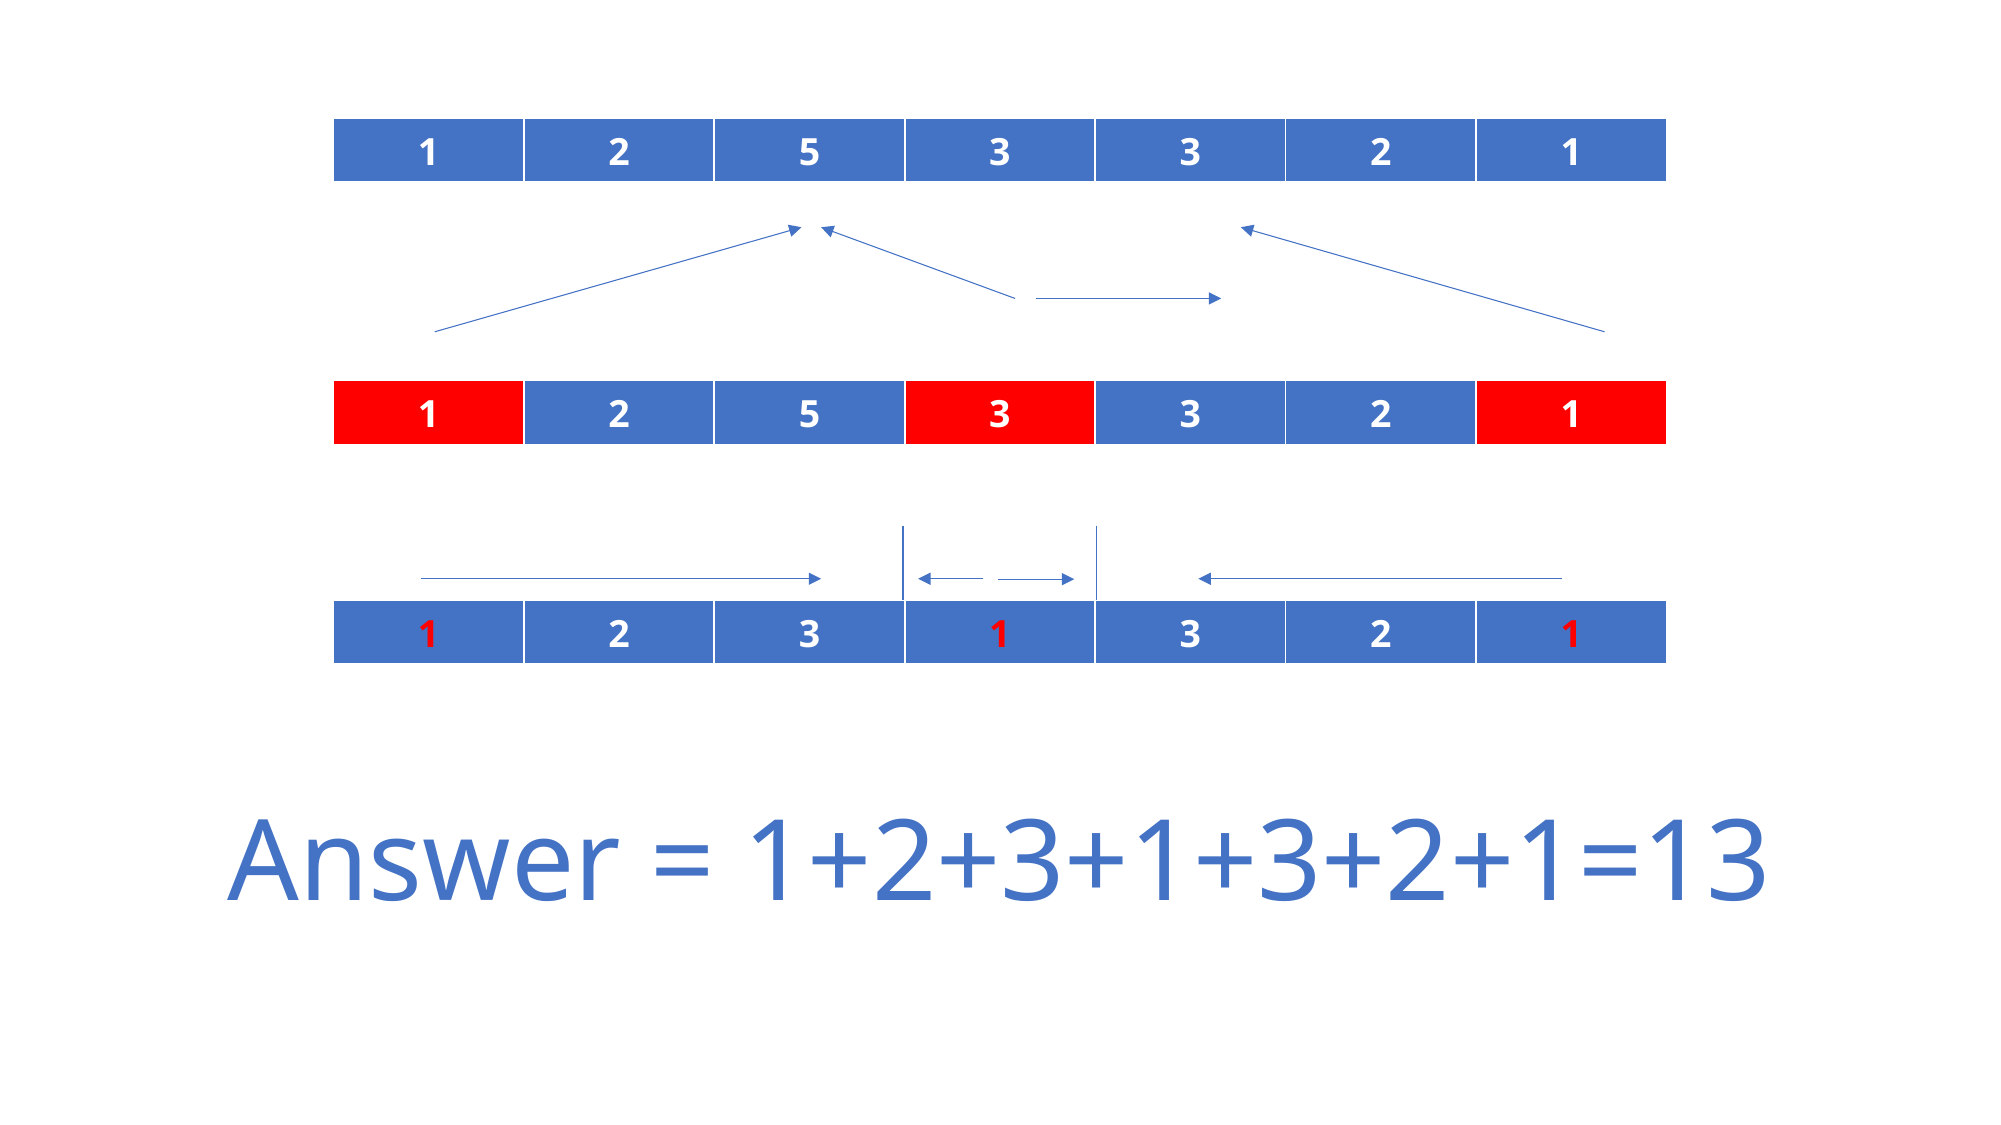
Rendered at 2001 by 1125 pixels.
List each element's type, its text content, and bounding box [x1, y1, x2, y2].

table_header 1 [1477, 381, 1666, 444]
table_header 2 [525, 381, 713, 444]
table_header 1 [906, 601, 1094, 663]
table_header 3 [1096, 381, 1285, 444]
table_header 5 [715, 119, 904, 181]
table_header 2 [525, 601, 713, 663]
table_header 3 [715, 601, 904, 663]
table_header 2 [1286, 601, 1475, 663]
table_header 2 [1286, 119, 1475, 181]
text_box Answer = 1+2+3+1+3+2+1=13 [212, 780, 1788, 931]
table_header 1 [334, 381, 523, 444]
table_header 5 [715, 381, 904, 444]
table_header 2 [525, 119, 713, 181]
table_header 1 [1477, 119, 1666, 181]
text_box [821, 227, 1016, 299]
table_header 3 [906, 119, 1094, 181]
table_header 1 [334, 119, 523, 181]
table_header 1 [334, 601, 523, 663]
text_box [1240, 227, 1605, 332]
table_header 3 [906, 381, 1094, 444]
table_header 3 [1096, 601, 1285, 663]
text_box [434, 227, 802, 332]
table_header 3 [1096, 119, 1285, 181]
table_header 2 [1286, 381, 1475, 444]
table_header 1 [1477, 601, 1666, 663]
